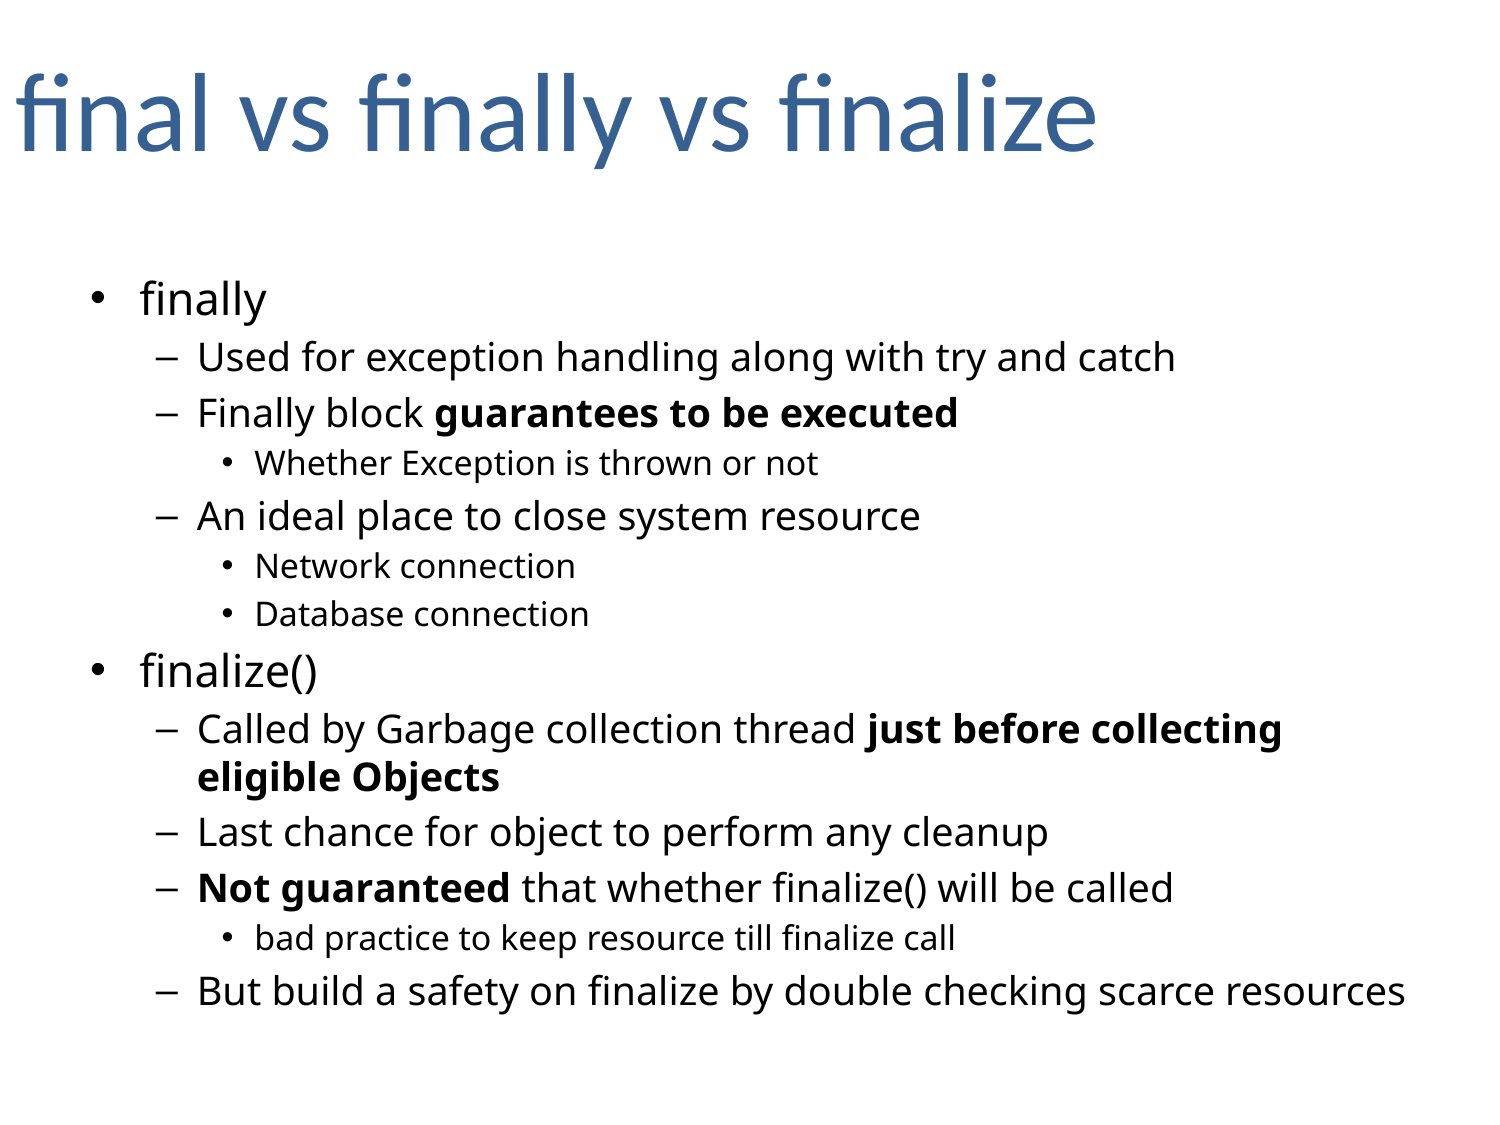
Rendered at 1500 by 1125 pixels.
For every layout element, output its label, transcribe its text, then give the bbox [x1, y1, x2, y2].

text_box final vs finally vs finalize [0, 0, 1175, 213]
list finally Used for exception handling along with try and catch Finally block guarantees to be executed Whether Exception is thrown or not An ideal place to close system resource Network connection Database connection finalize() Called by Garbage collection thread just before collecting eligible Objects Last chance for object to perform any cleanup Not guaranteed that whether finalize() will be called bad practice to keep resource till finalize call But build a safety on finalize by double checking scarce resources [75, 262, 1425, 1063]
